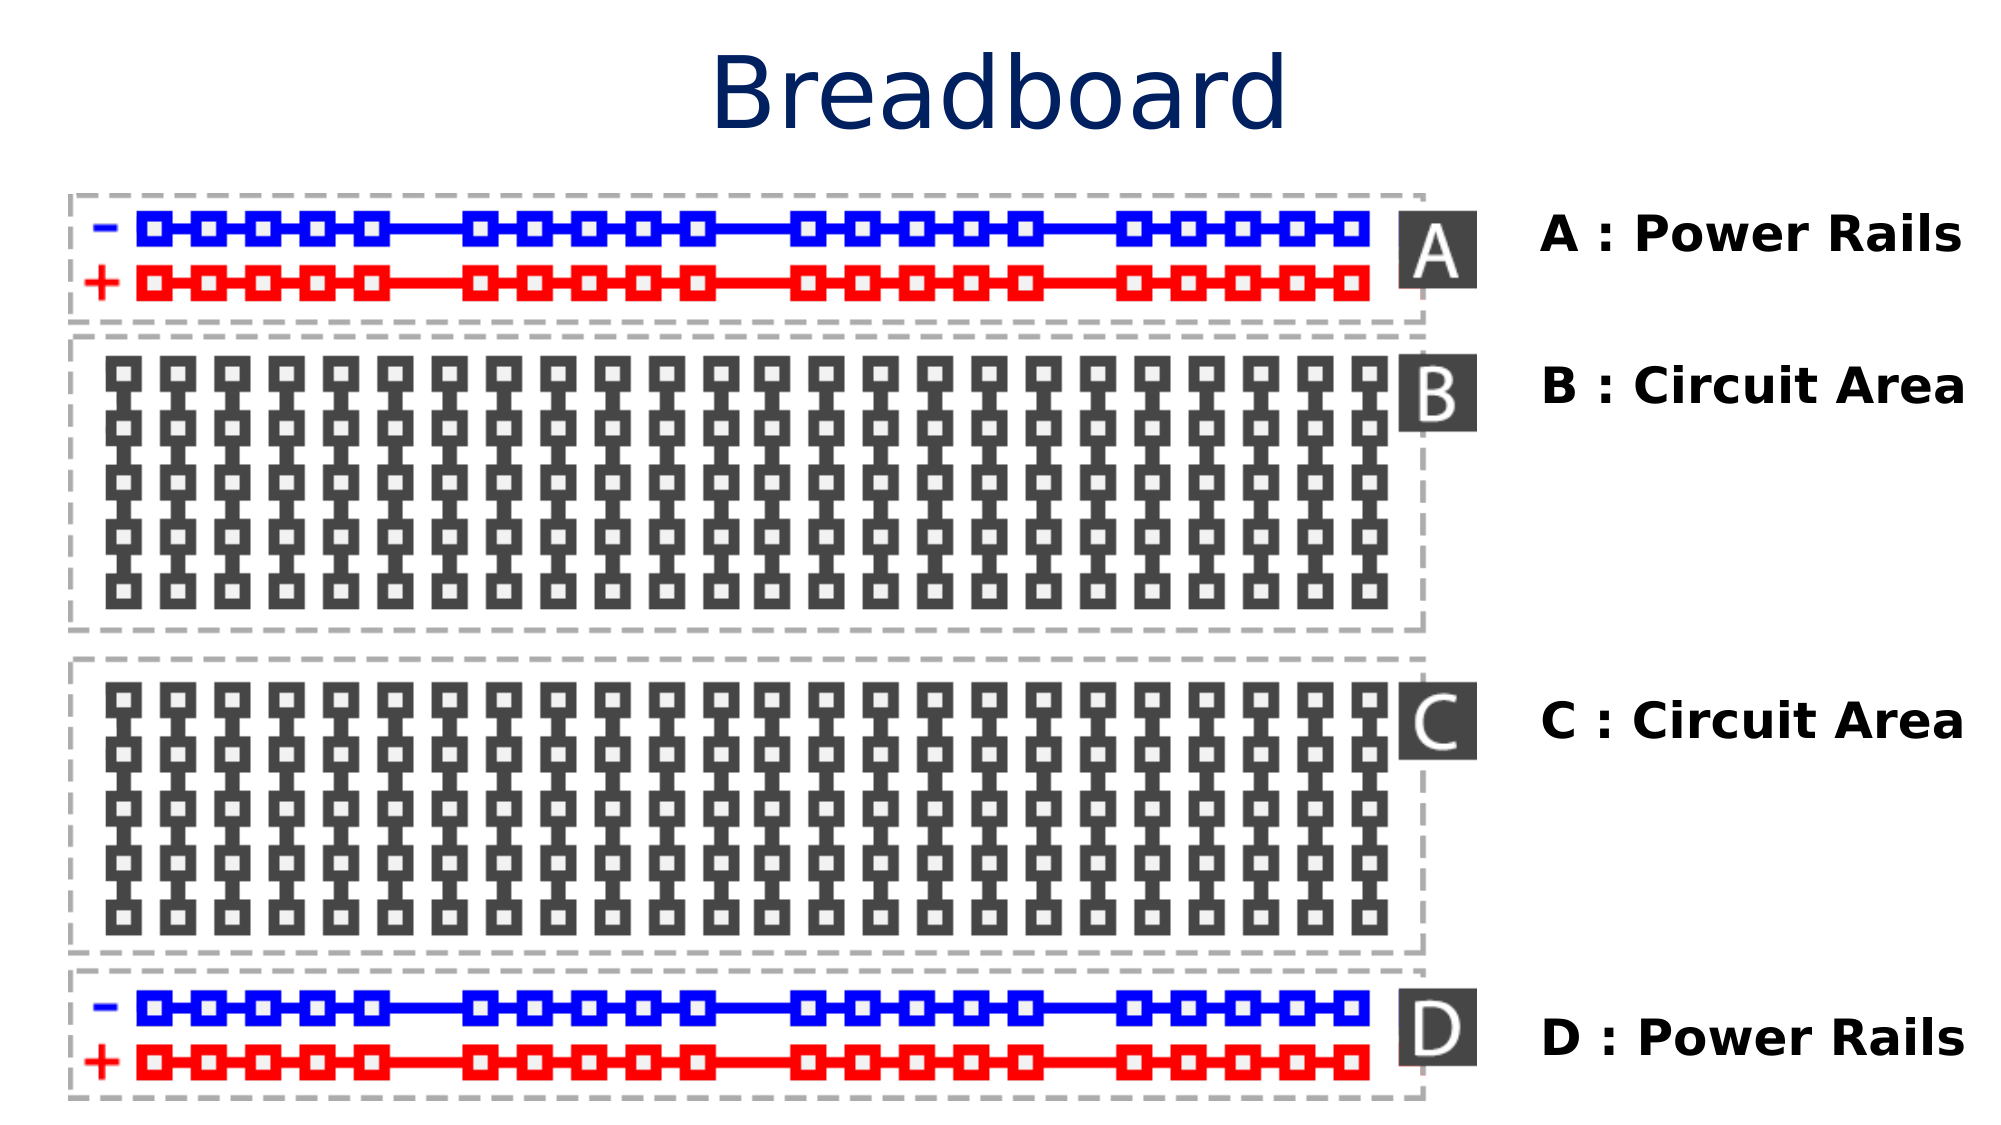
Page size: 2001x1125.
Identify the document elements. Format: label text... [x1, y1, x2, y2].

text_box Breadboard [46, 21, 1954, 156]
picture [68, 193, 1477, 1101]
text_box C : Circuit Area [1525, 680, 1981, 756]
text_box A : Power Rails [1525, 193, 1979, 269]
text_box B : Circuit Area [1525, 346, 1983, 421]
text_box D : Power Rails [1525, 997, 1982, 1073]
